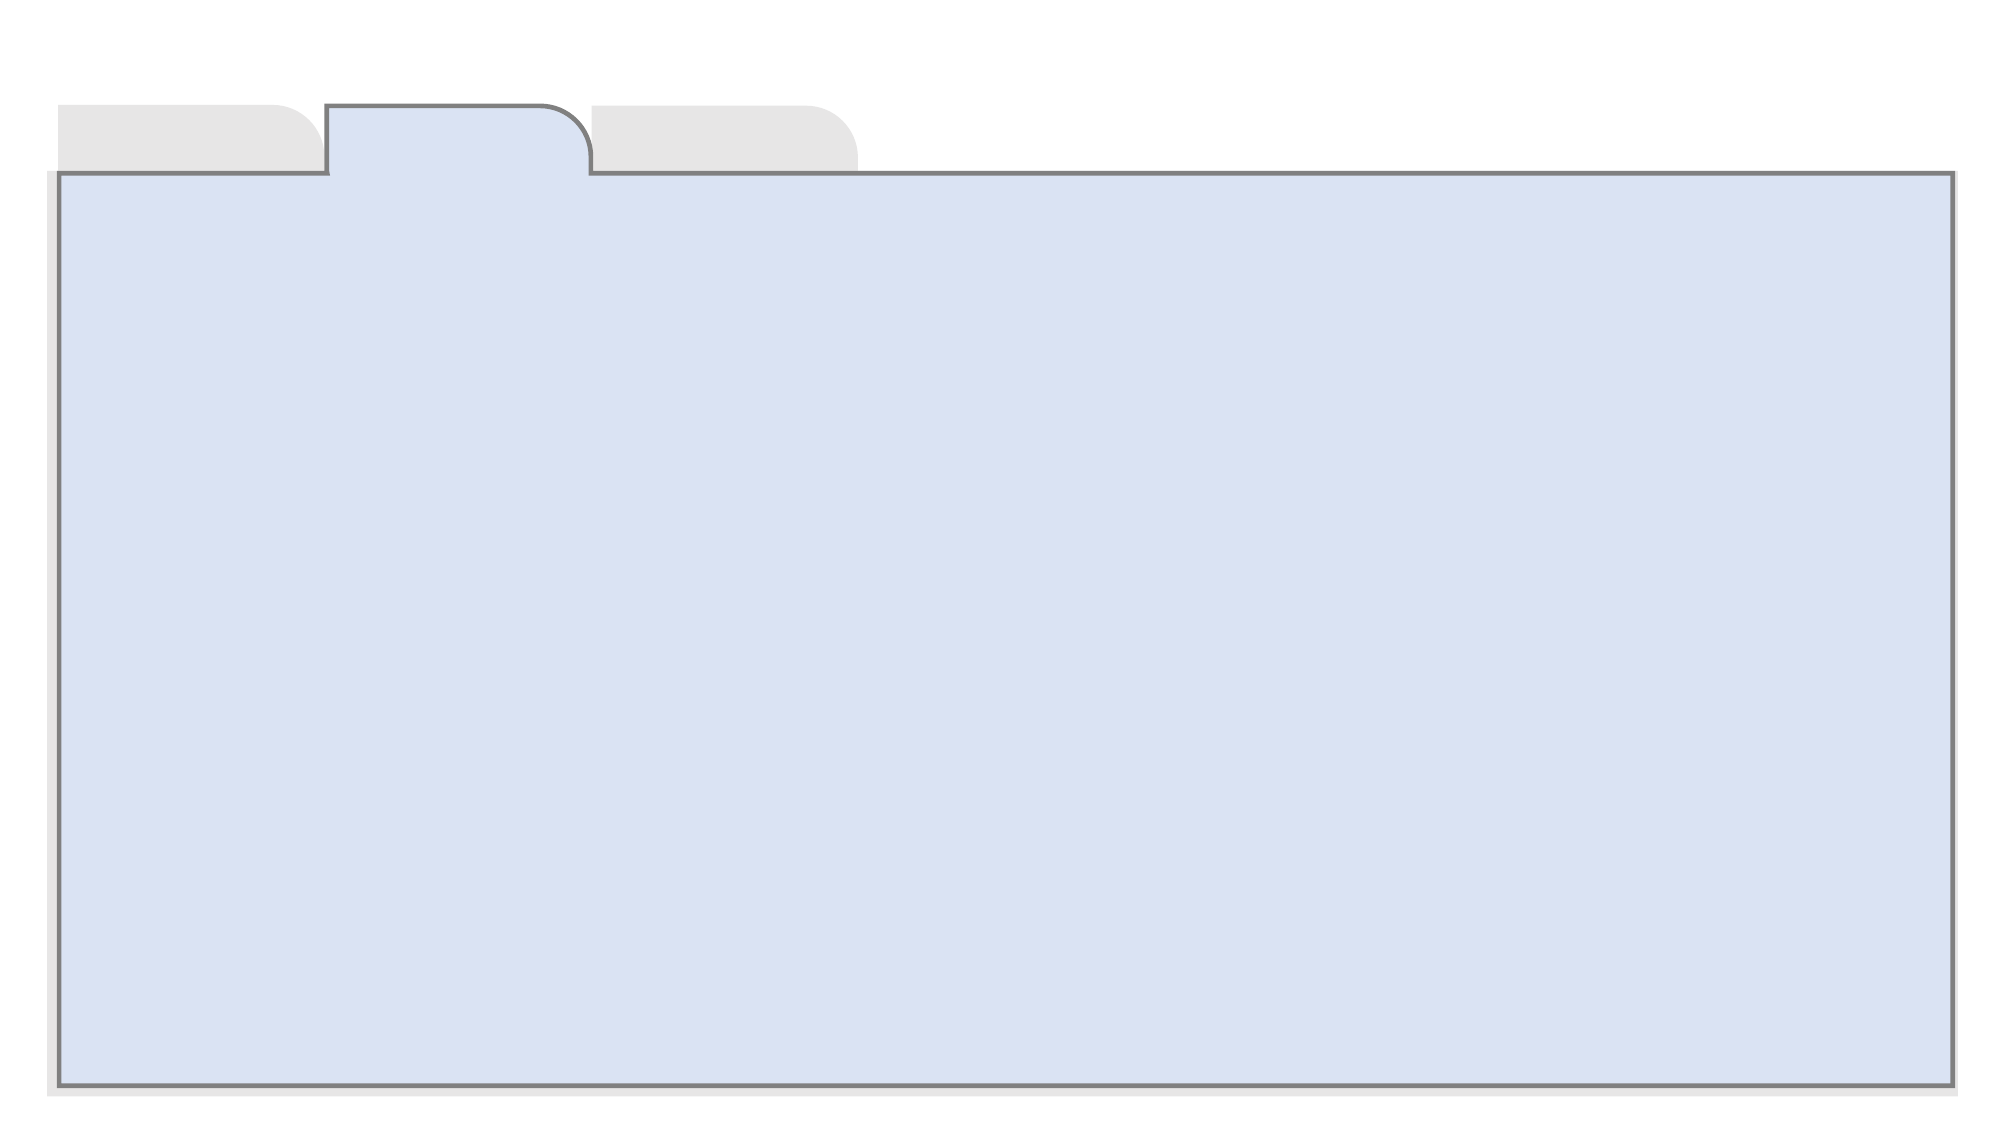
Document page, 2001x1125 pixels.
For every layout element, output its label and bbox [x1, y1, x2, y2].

text_box [58, 104, 1954, 1087]
text_box [47, 104, 1958, 1097]
